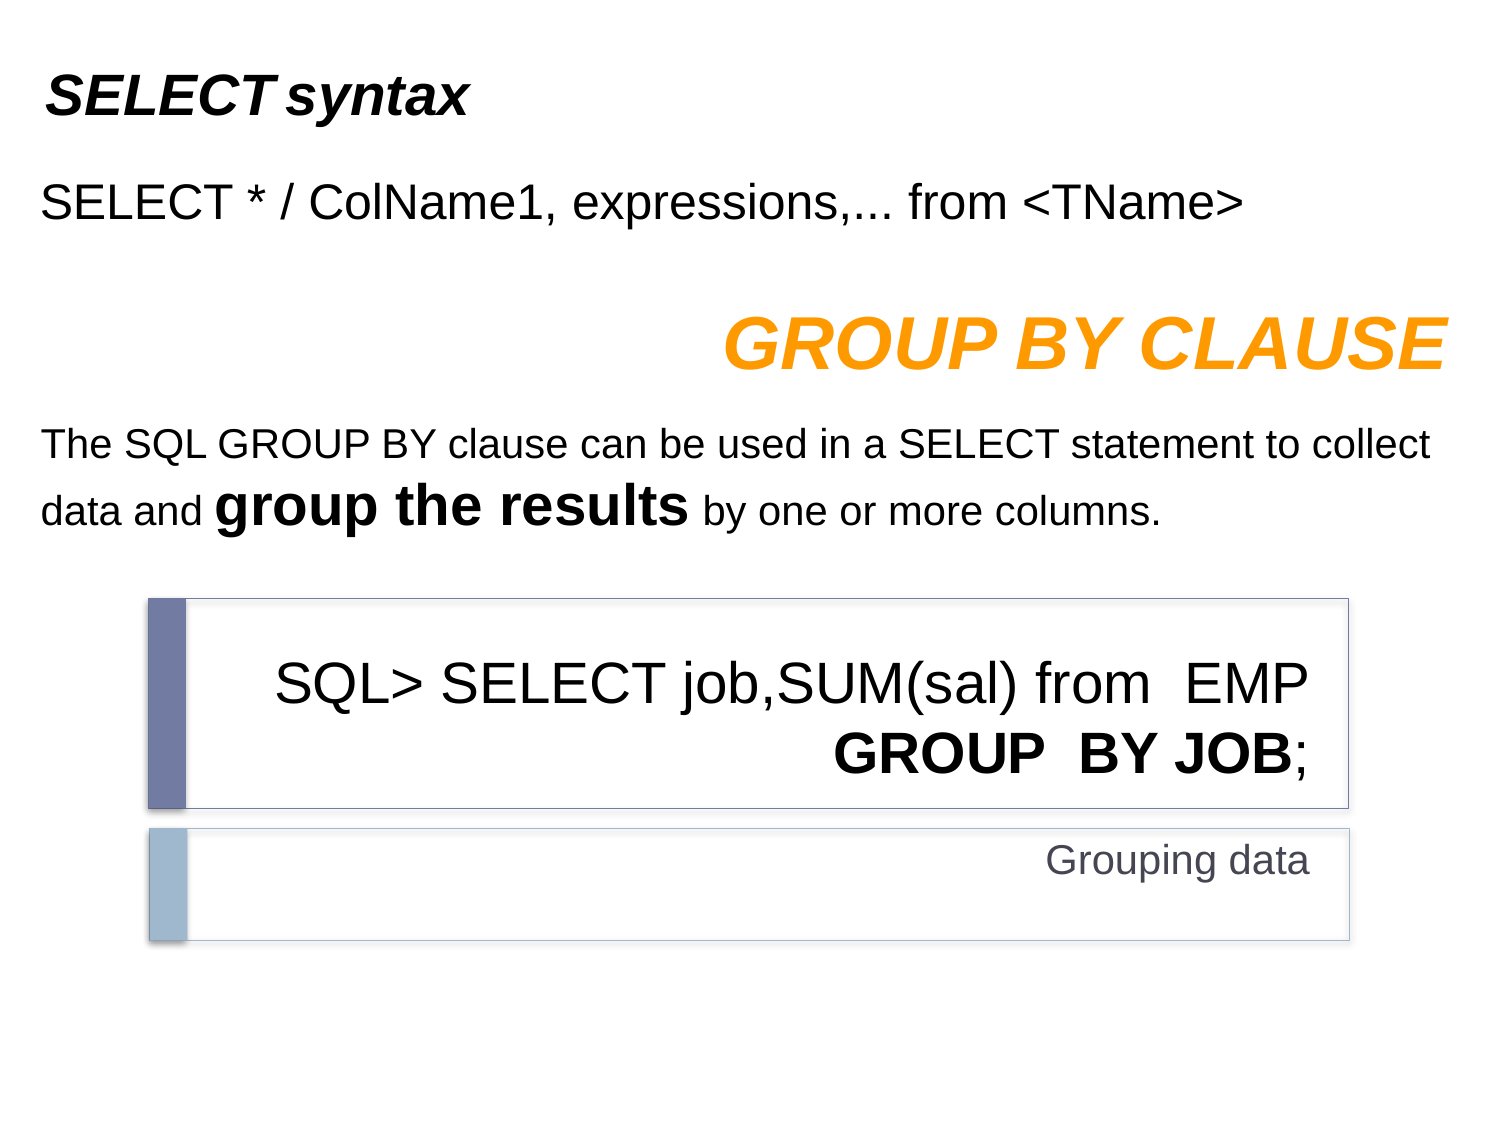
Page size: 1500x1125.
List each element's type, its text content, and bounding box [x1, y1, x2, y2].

text_box SELECT syntax [31, 50, 486, 135]
text_box SELECT * / ColName1, expressions,... from <TName> [24, 162, 1475, 238]
text_box The SQL GROUP BY clause can be used in a SELECT statement to collect data and group the results by one or more columns. [24, 409, 1475, 545]
title SQL> SELECT job,SUM(sal) from EMP GROUP BY JOB; [200, 637, 1325, 800]
subtitle Grouping data [200, 825, 1325, 913]
text_box GROUP BY CLAUSE [37, 287, 1463, 393]
